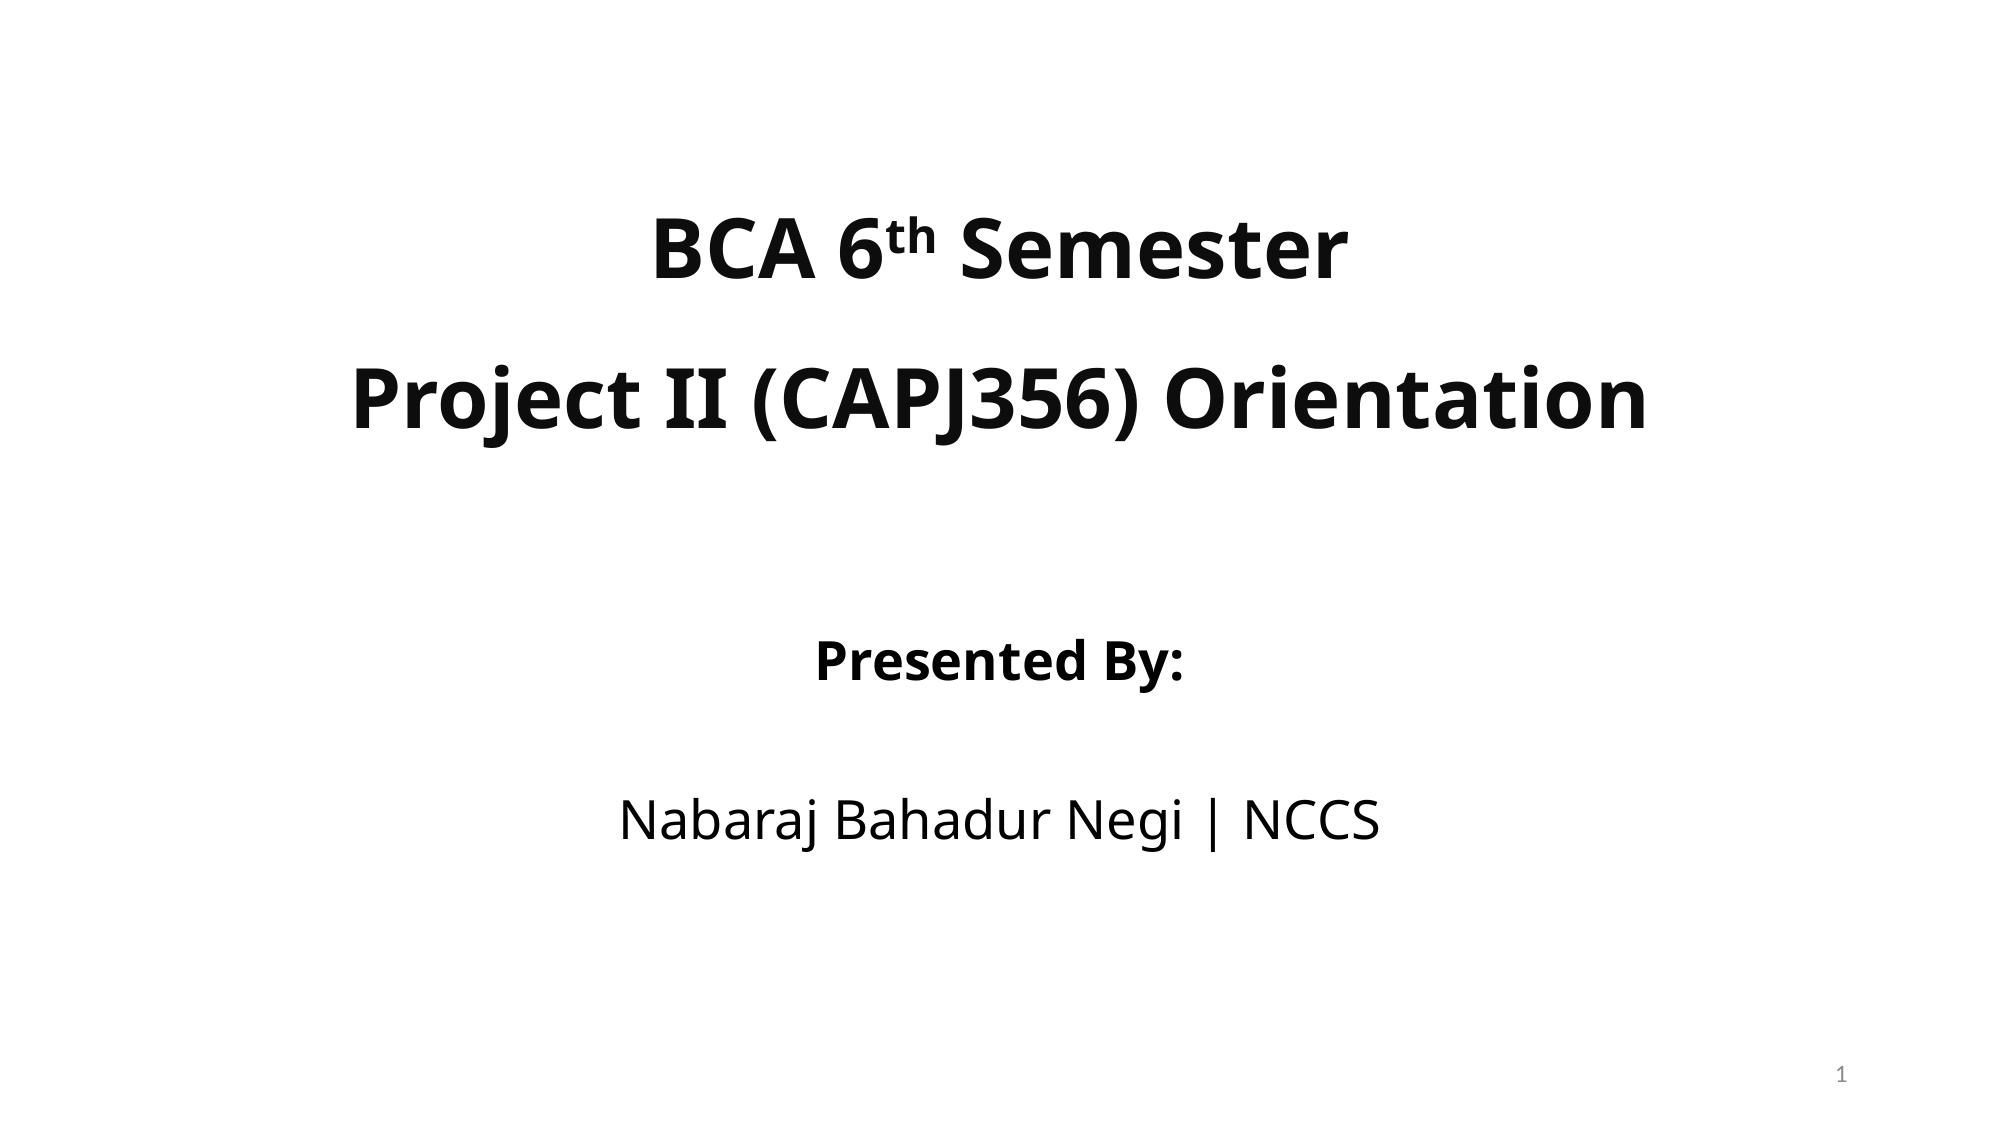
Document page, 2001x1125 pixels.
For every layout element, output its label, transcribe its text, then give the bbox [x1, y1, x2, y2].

slide_number 1 [1412, 1042, 1863, 1103]
text_box BCA 6th Semester Project II (CAPJ356) Orientation [0, 138, 2000, 453]
subtitle Presented By: Nabaraj Bahadur Negi | NCCS [0, 626, 2000, 971]
